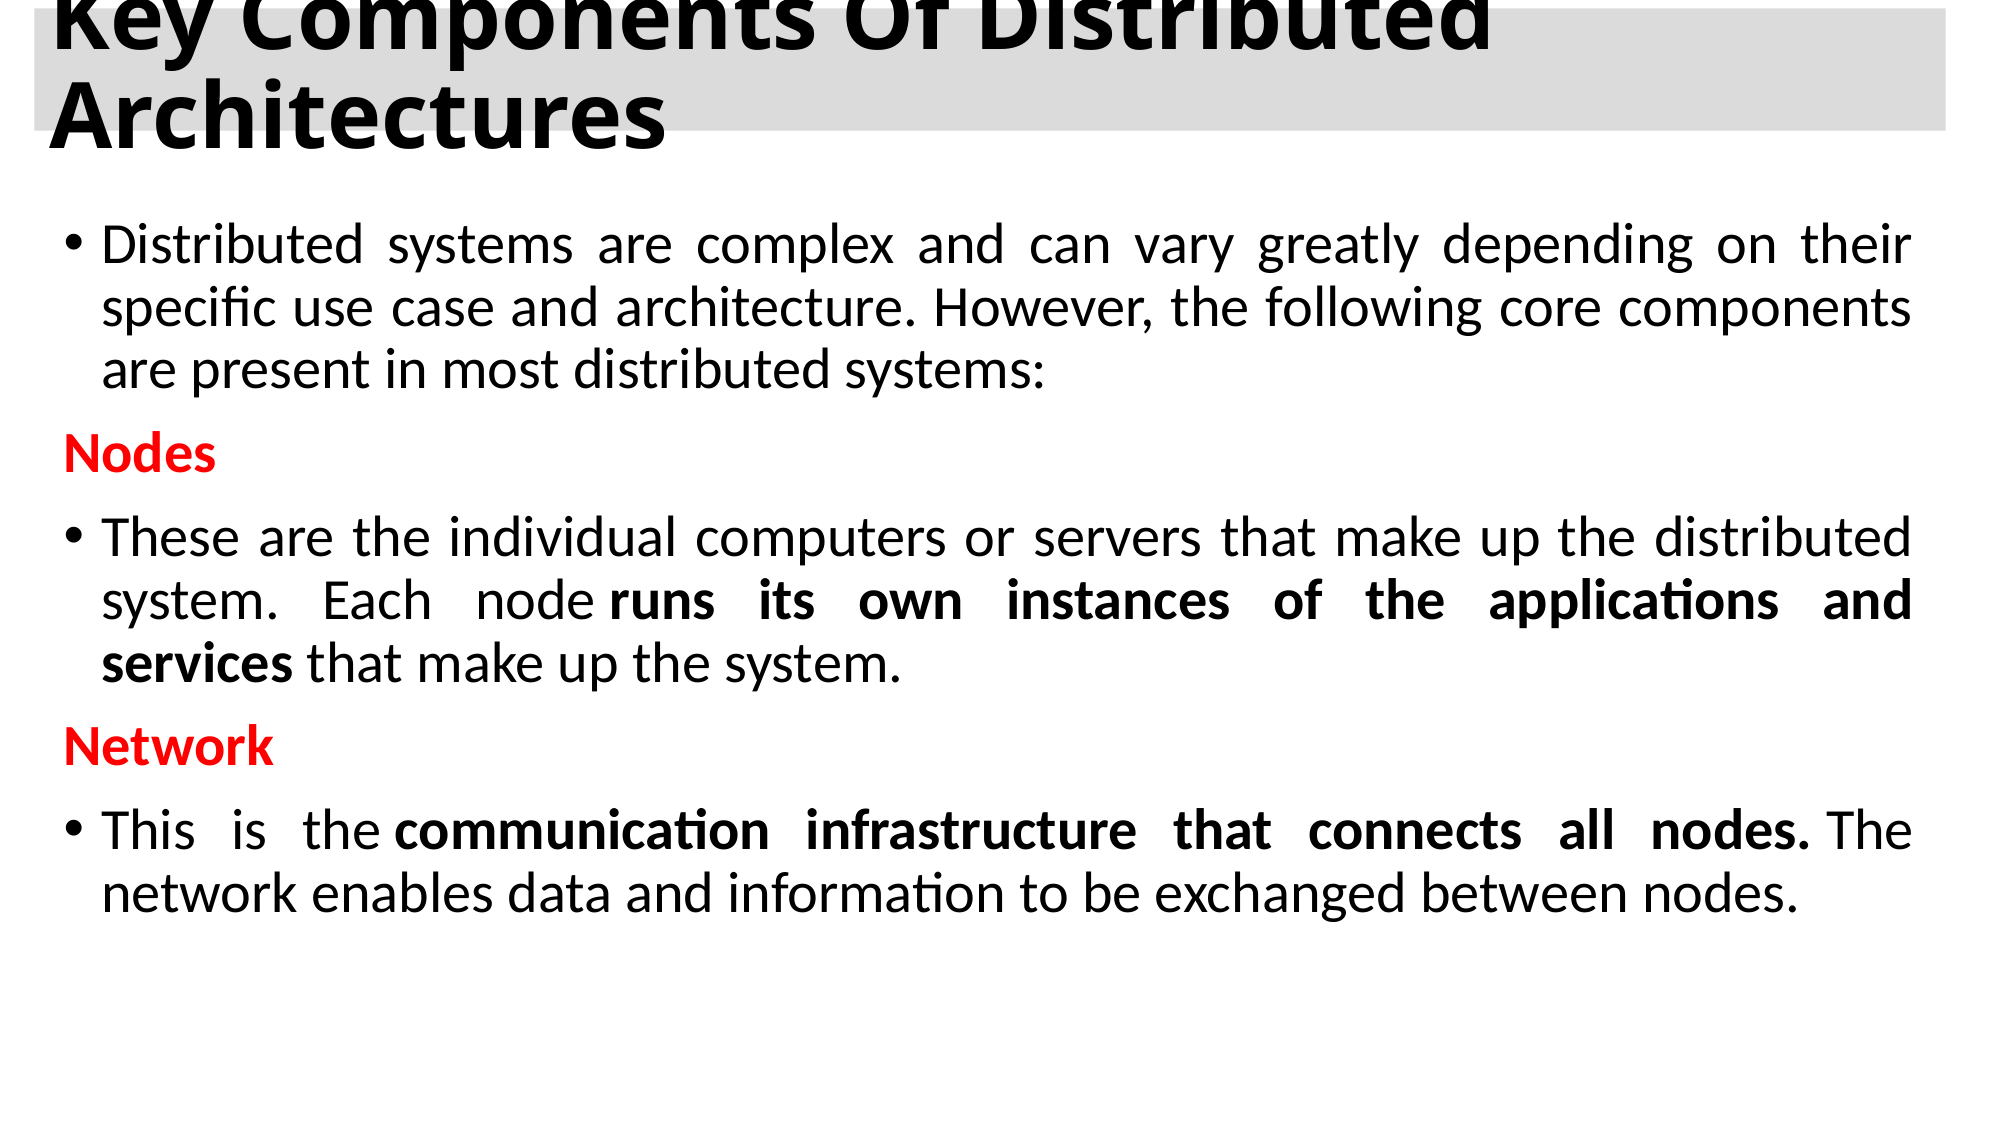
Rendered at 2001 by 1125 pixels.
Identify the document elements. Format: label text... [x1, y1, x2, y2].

title Key Components Of Distributed Architectures [34, 8, 1946, 131]
list Distributed systems are complex and can vary greatly depending on their specific use case and architecture. However, the following core components are present in most distributed systems: Nodes These are the individual computers or servers that make up the distributed system. Each node runs its own instances of the applications and services that make up the system. Network This is the communication infrastructure that connects all nodes. The network enables data and information to be exchanged between nodes. [48, 205, 1930, 1096]
